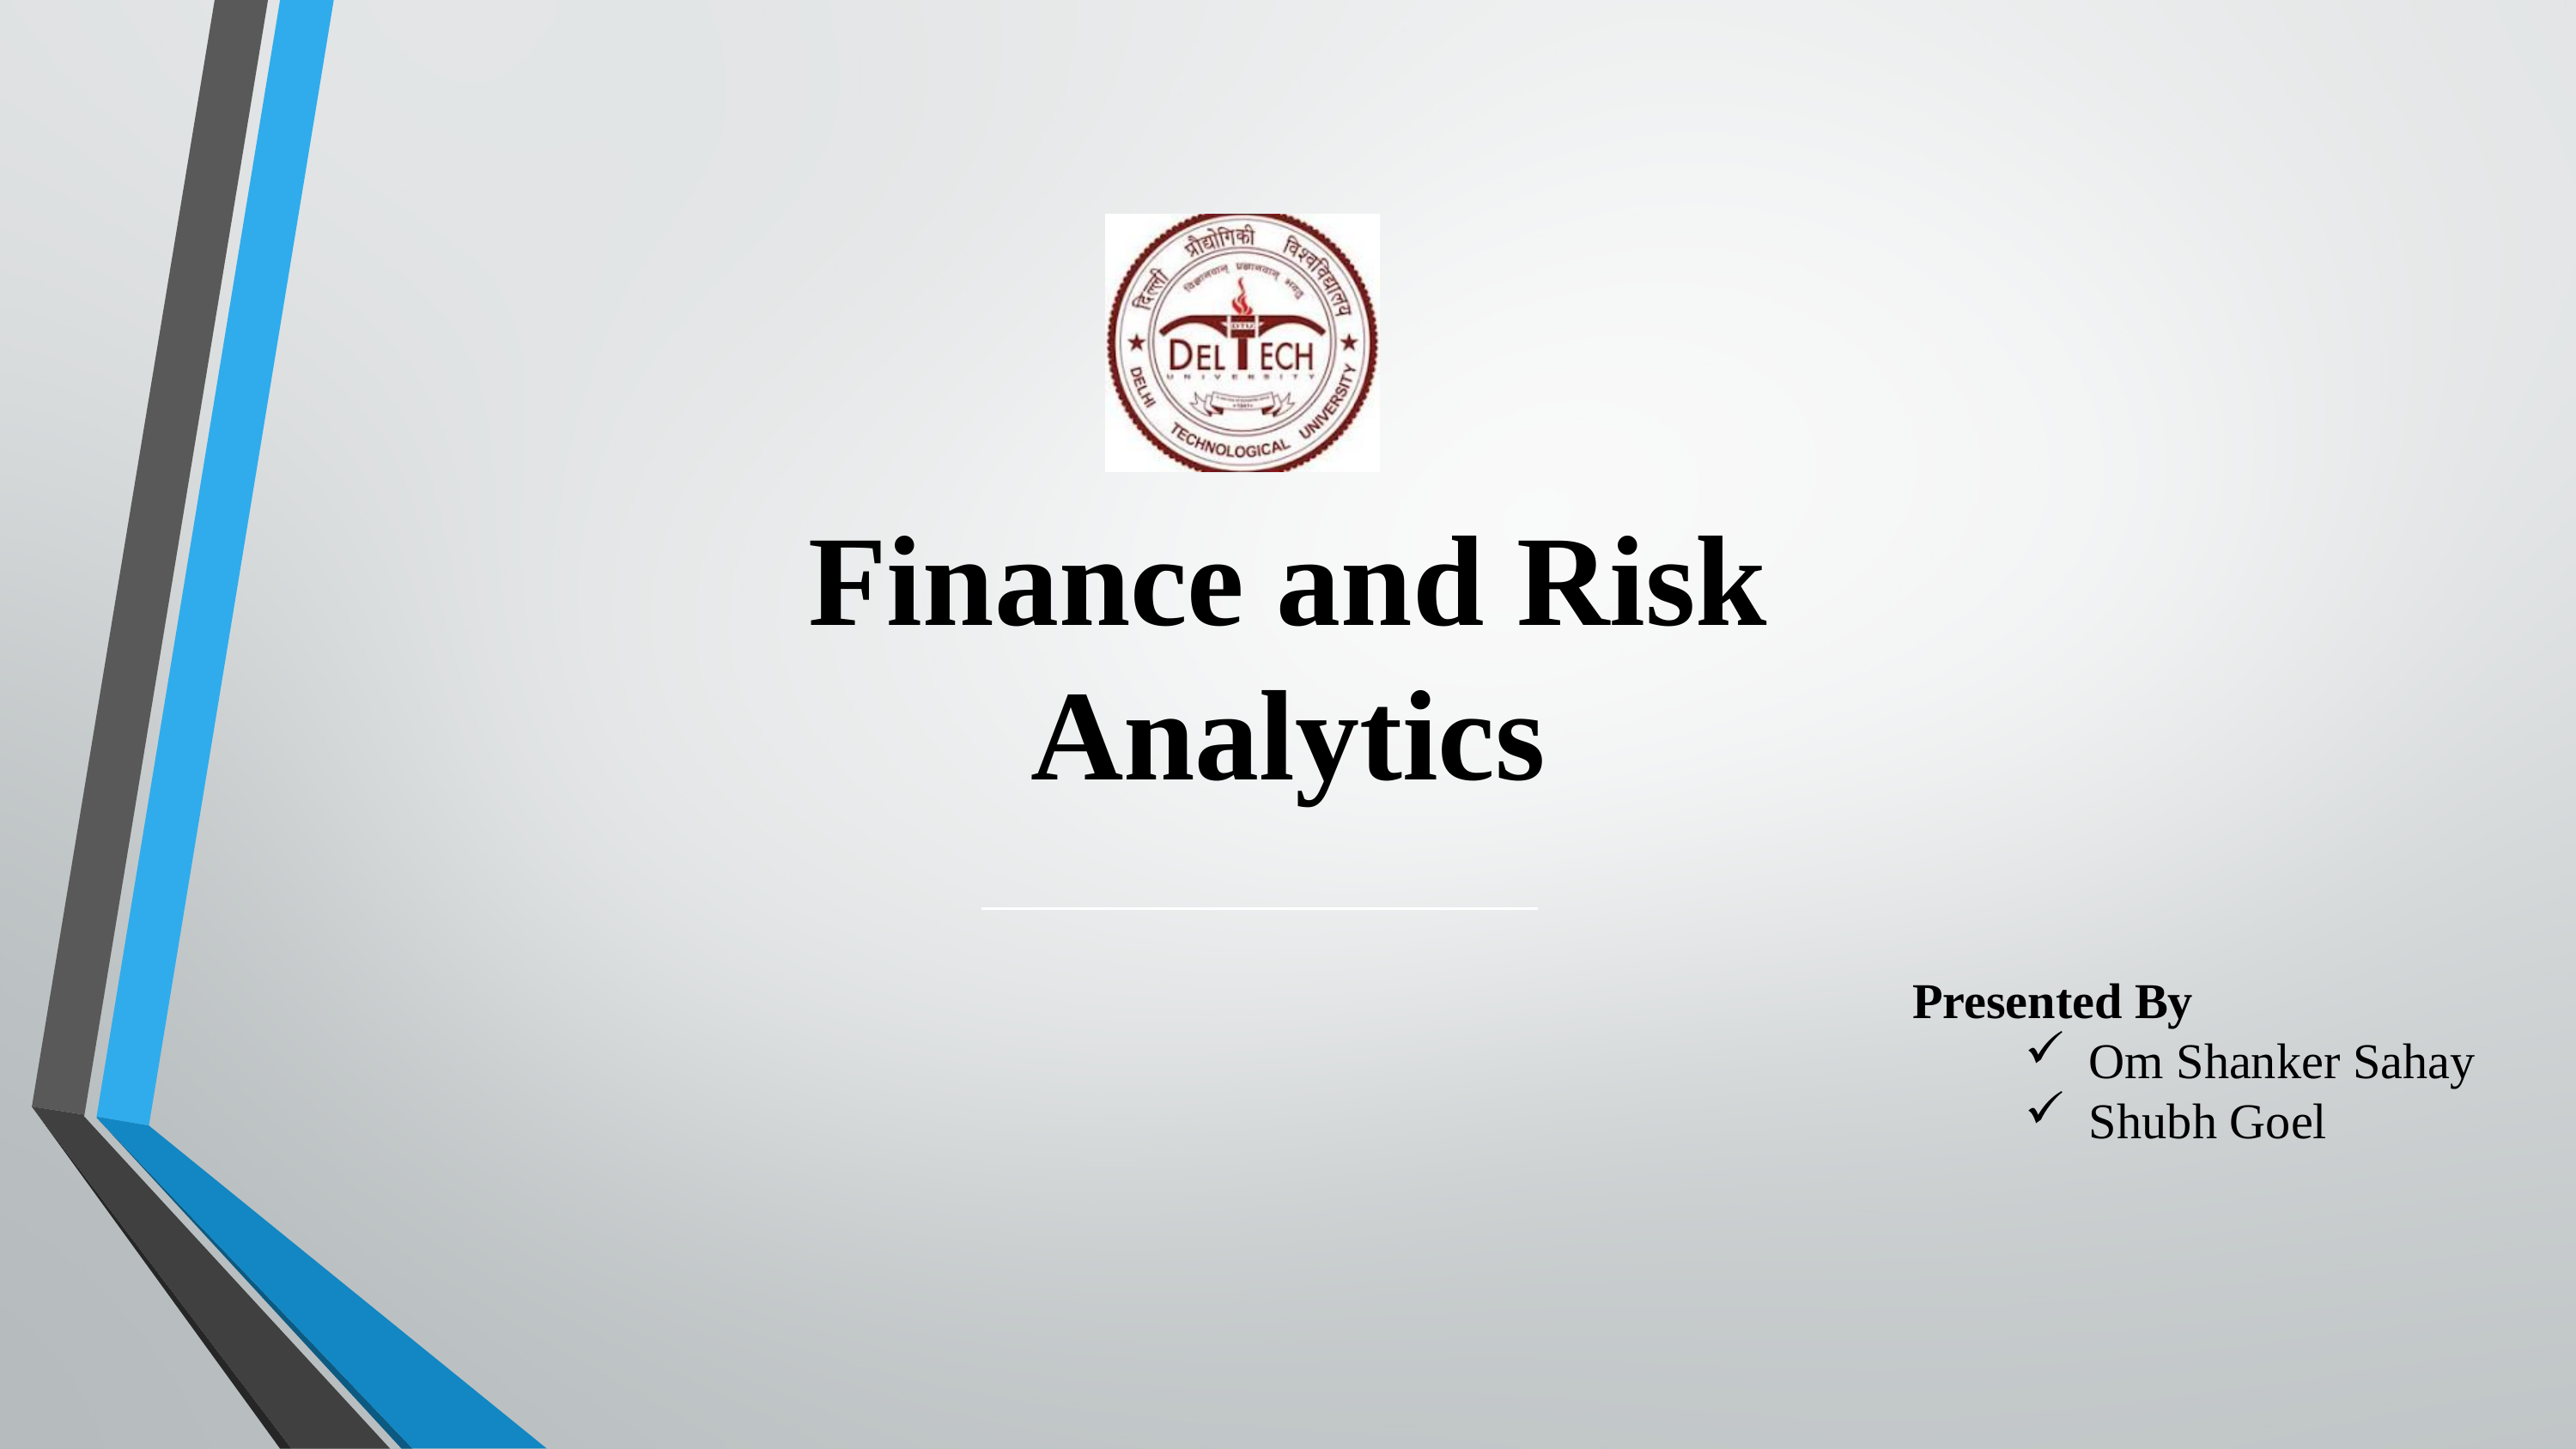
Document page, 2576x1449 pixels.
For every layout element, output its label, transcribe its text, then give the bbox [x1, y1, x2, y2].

picture [1105, 214, 1380, 472]
text_box Presented By Om Shanker Sahay Shubh Goel [1899, 961, 2501, 1155]
text_box Finance and Risk Analytics [526, 489, 2050, 812]
